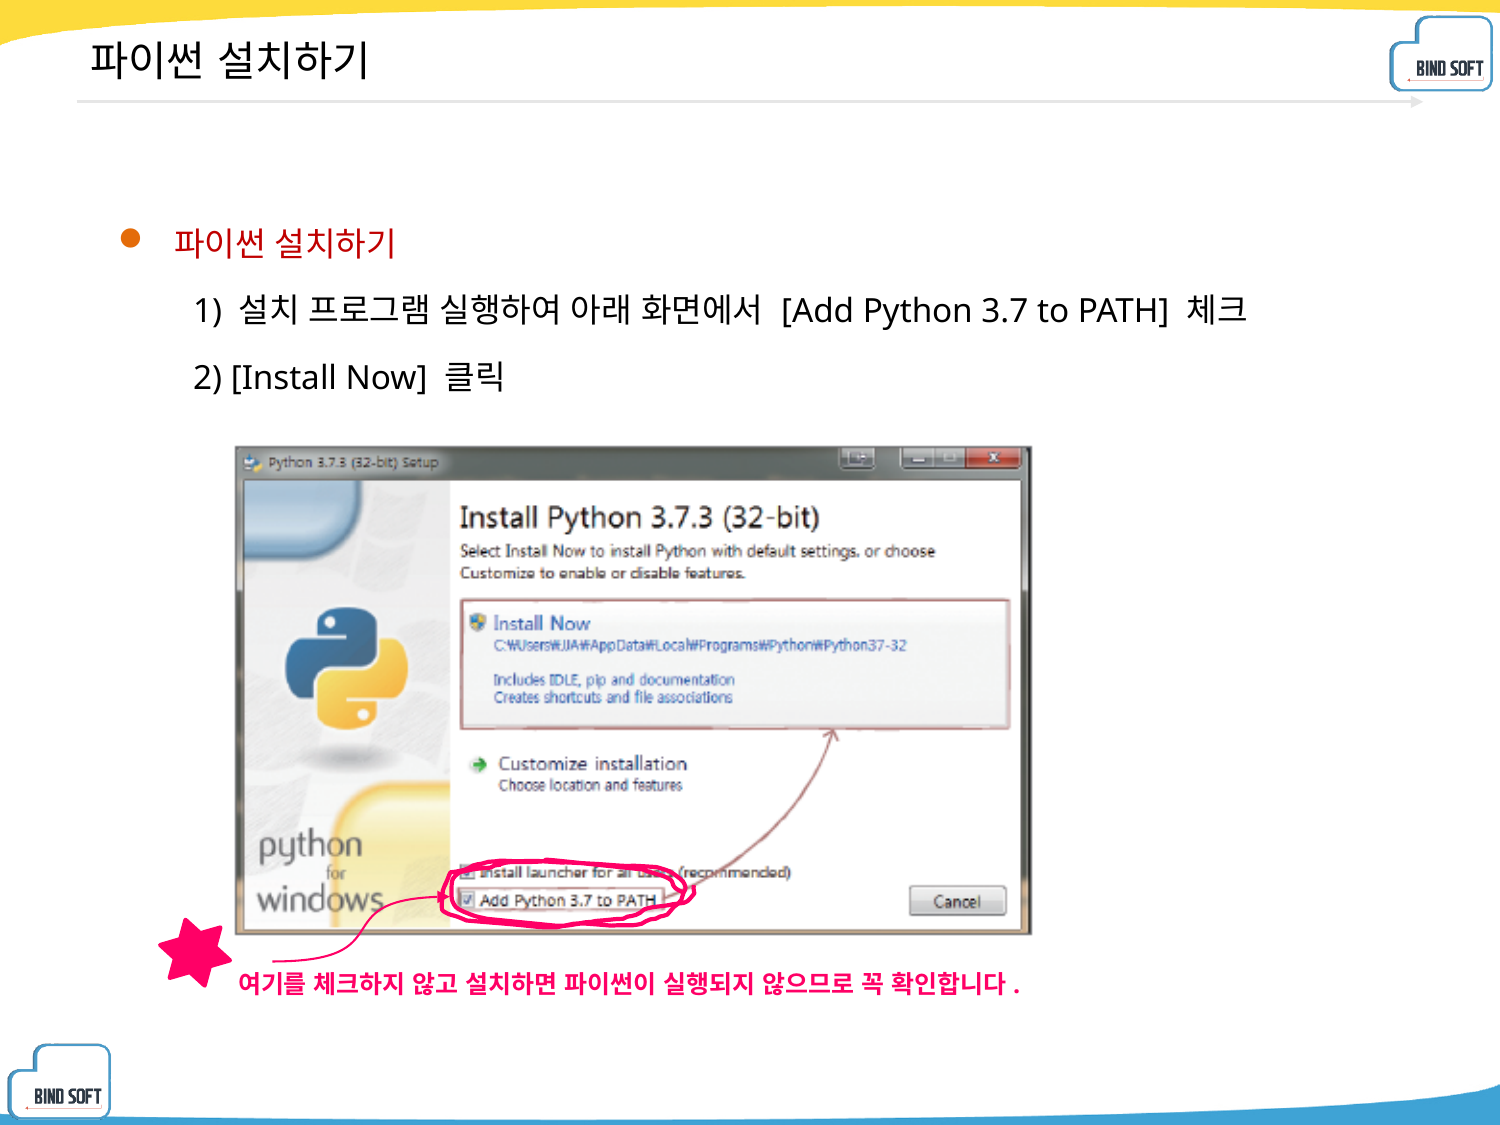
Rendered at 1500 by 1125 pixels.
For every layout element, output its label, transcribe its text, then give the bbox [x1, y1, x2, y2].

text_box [272, 896, 451, 962]
picture [0, 0, 1500, 96]
title 파이썬 설치하기 [75, 11, 1425, 108]
text_box 여기를 체크하지 않고 설치하면 파이썬이 실행되지 않으므로 꼭 확인합니다. [223, 961, 1182, 1007]
picture [222, 435, 1044, 948]
list 파이썬 설치하기 1) 설치 프로그램 실행하여 아래 화면에서 [Add Python 3.7 to PATH] 체크 2) [Install Now] 클릭 [103, 195, 1425, 1014]
picture [0, 1003, 1500, 1125]
text_box [158, 917, 233, 988]
